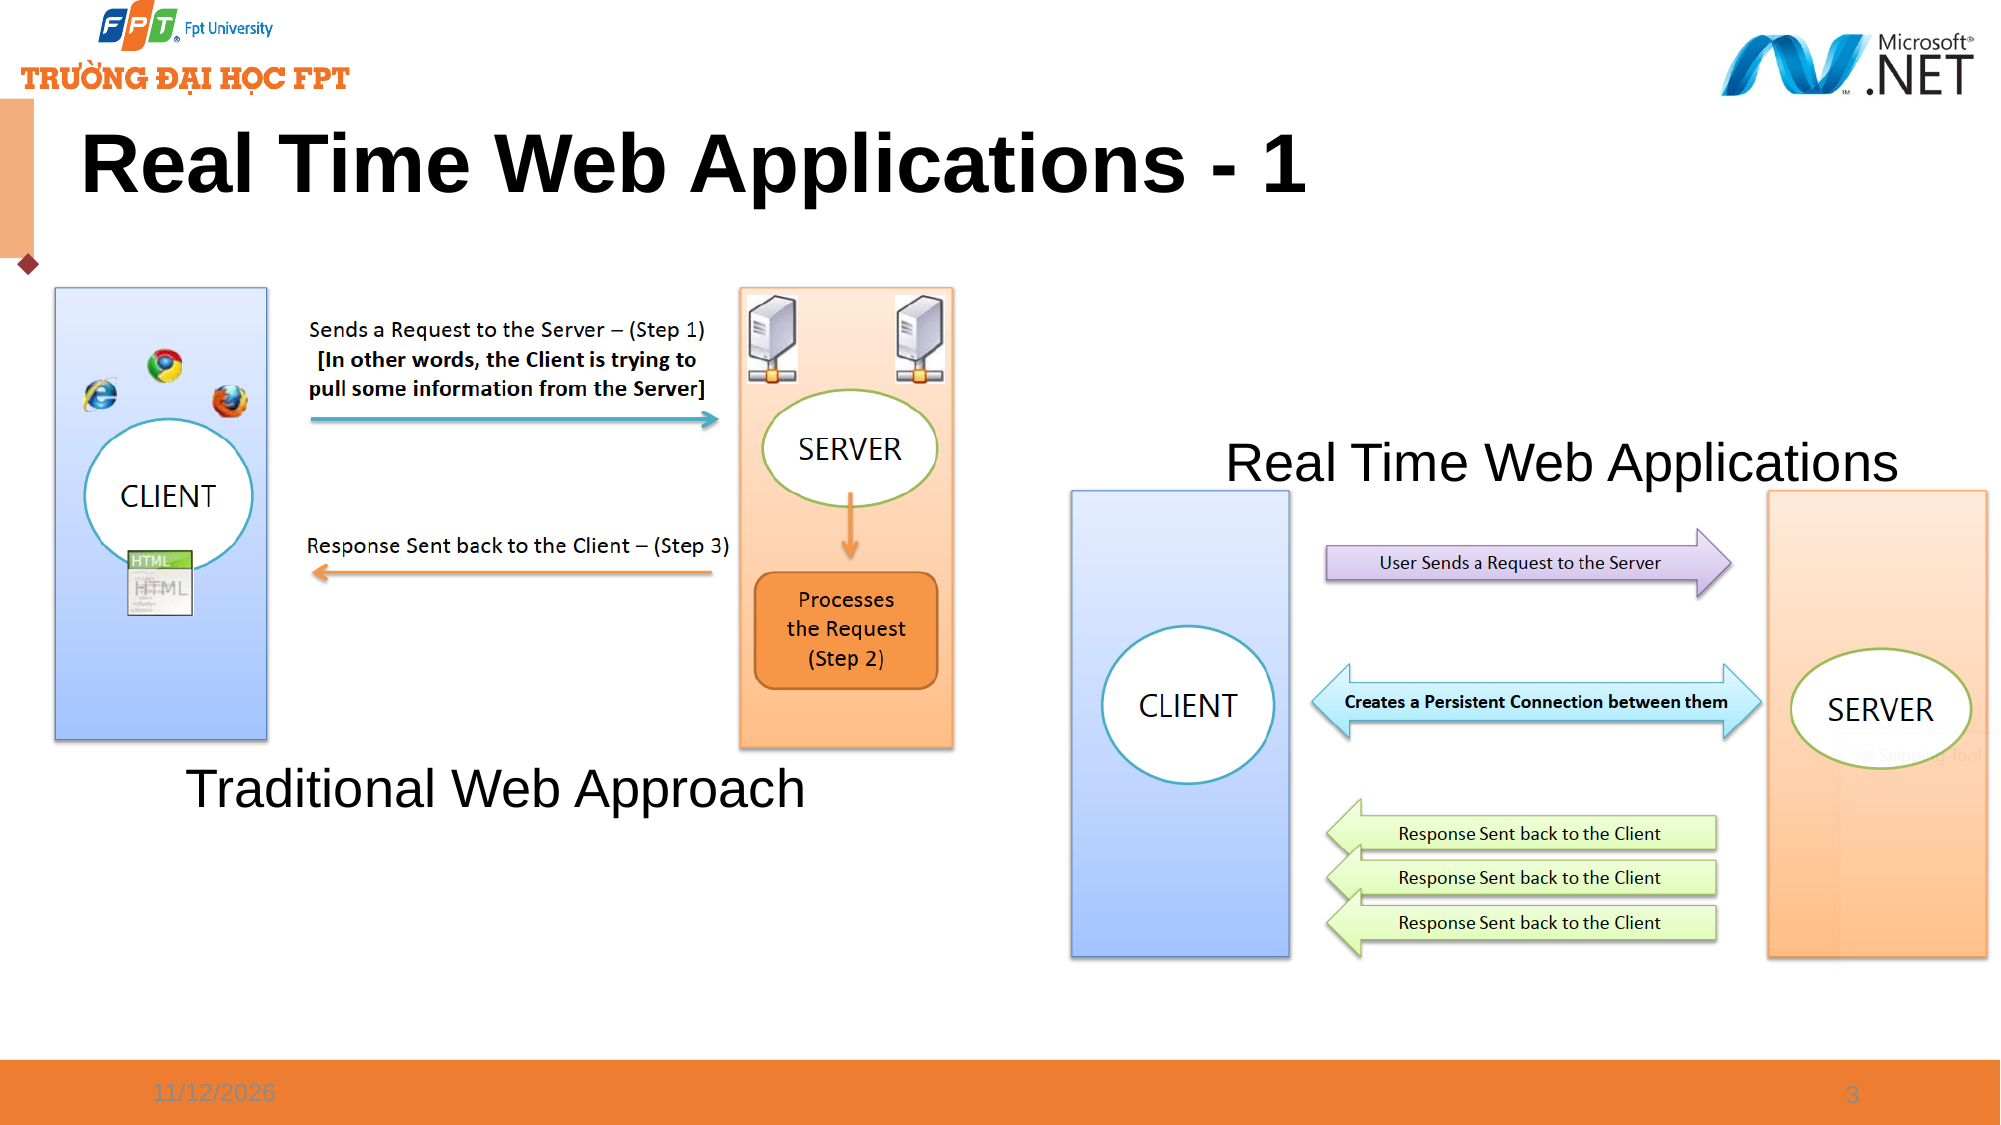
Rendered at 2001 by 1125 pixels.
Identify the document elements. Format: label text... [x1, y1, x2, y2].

text_box [0, 228, 1978, 598]
text_box Real Time Web Applications [1210, 420, 1931, 478]
text_box Traditional Web Approach [170, 760, 838, 826]
slide_number 3 [1424, 1063, 1875, 1123]
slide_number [137, 1061, 588, 1122]
picture [1685, 0, 2001, 129]
title Real Time Web Applications - 1 [65, 118, 1952, 213]
picture [47, 278, 962, 760]
picture [1057, 478, 2000, 972]
